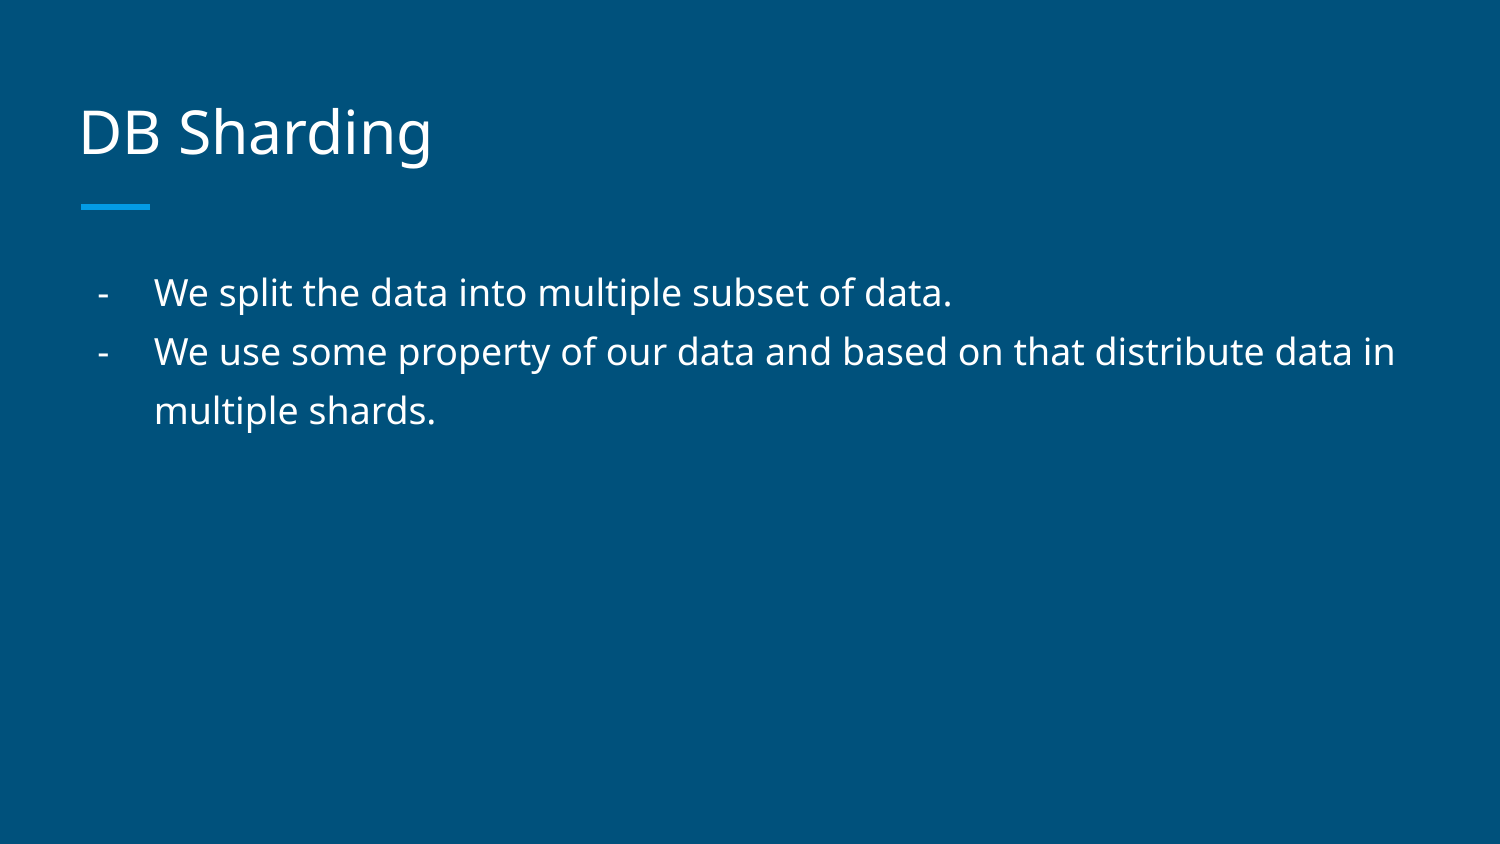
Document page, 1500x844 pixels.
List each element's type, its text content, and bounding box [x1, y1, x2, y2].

title DB Sharding [63, 75, 1437, 188]
list We split the data into multiple subset of data. We use some property of our data and based on that distribute data in multiple shards. [63, 244, 1437, 750]
